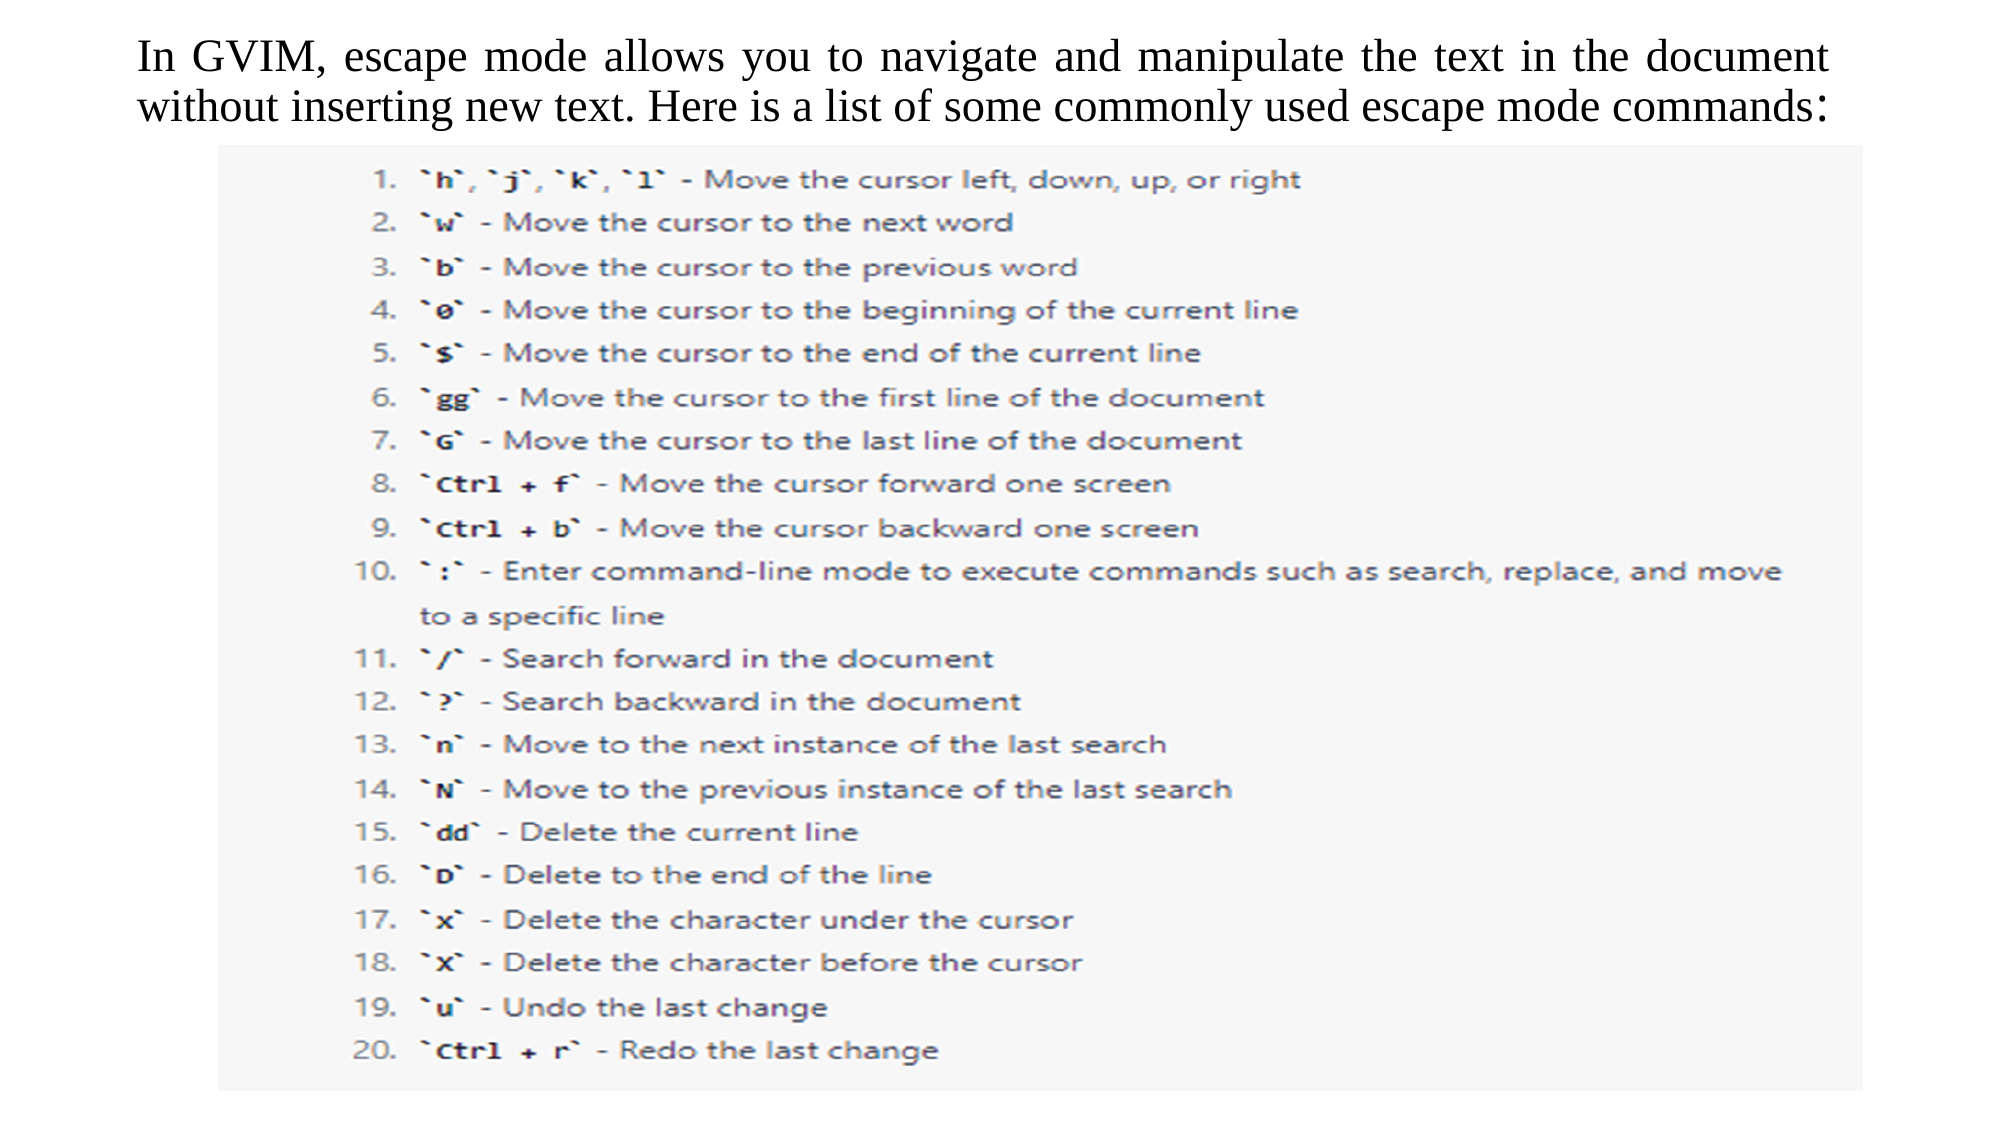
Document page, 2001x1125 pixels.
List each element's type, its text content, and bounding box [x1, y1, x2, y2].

title In GVIM, escape mode allows you to navigate and manipulate the text in the document without inserting new text. Here is a list of some commonly used escape mode commands: [121, 17, 1847, 146]
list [218, 145, 1863, 1091]
